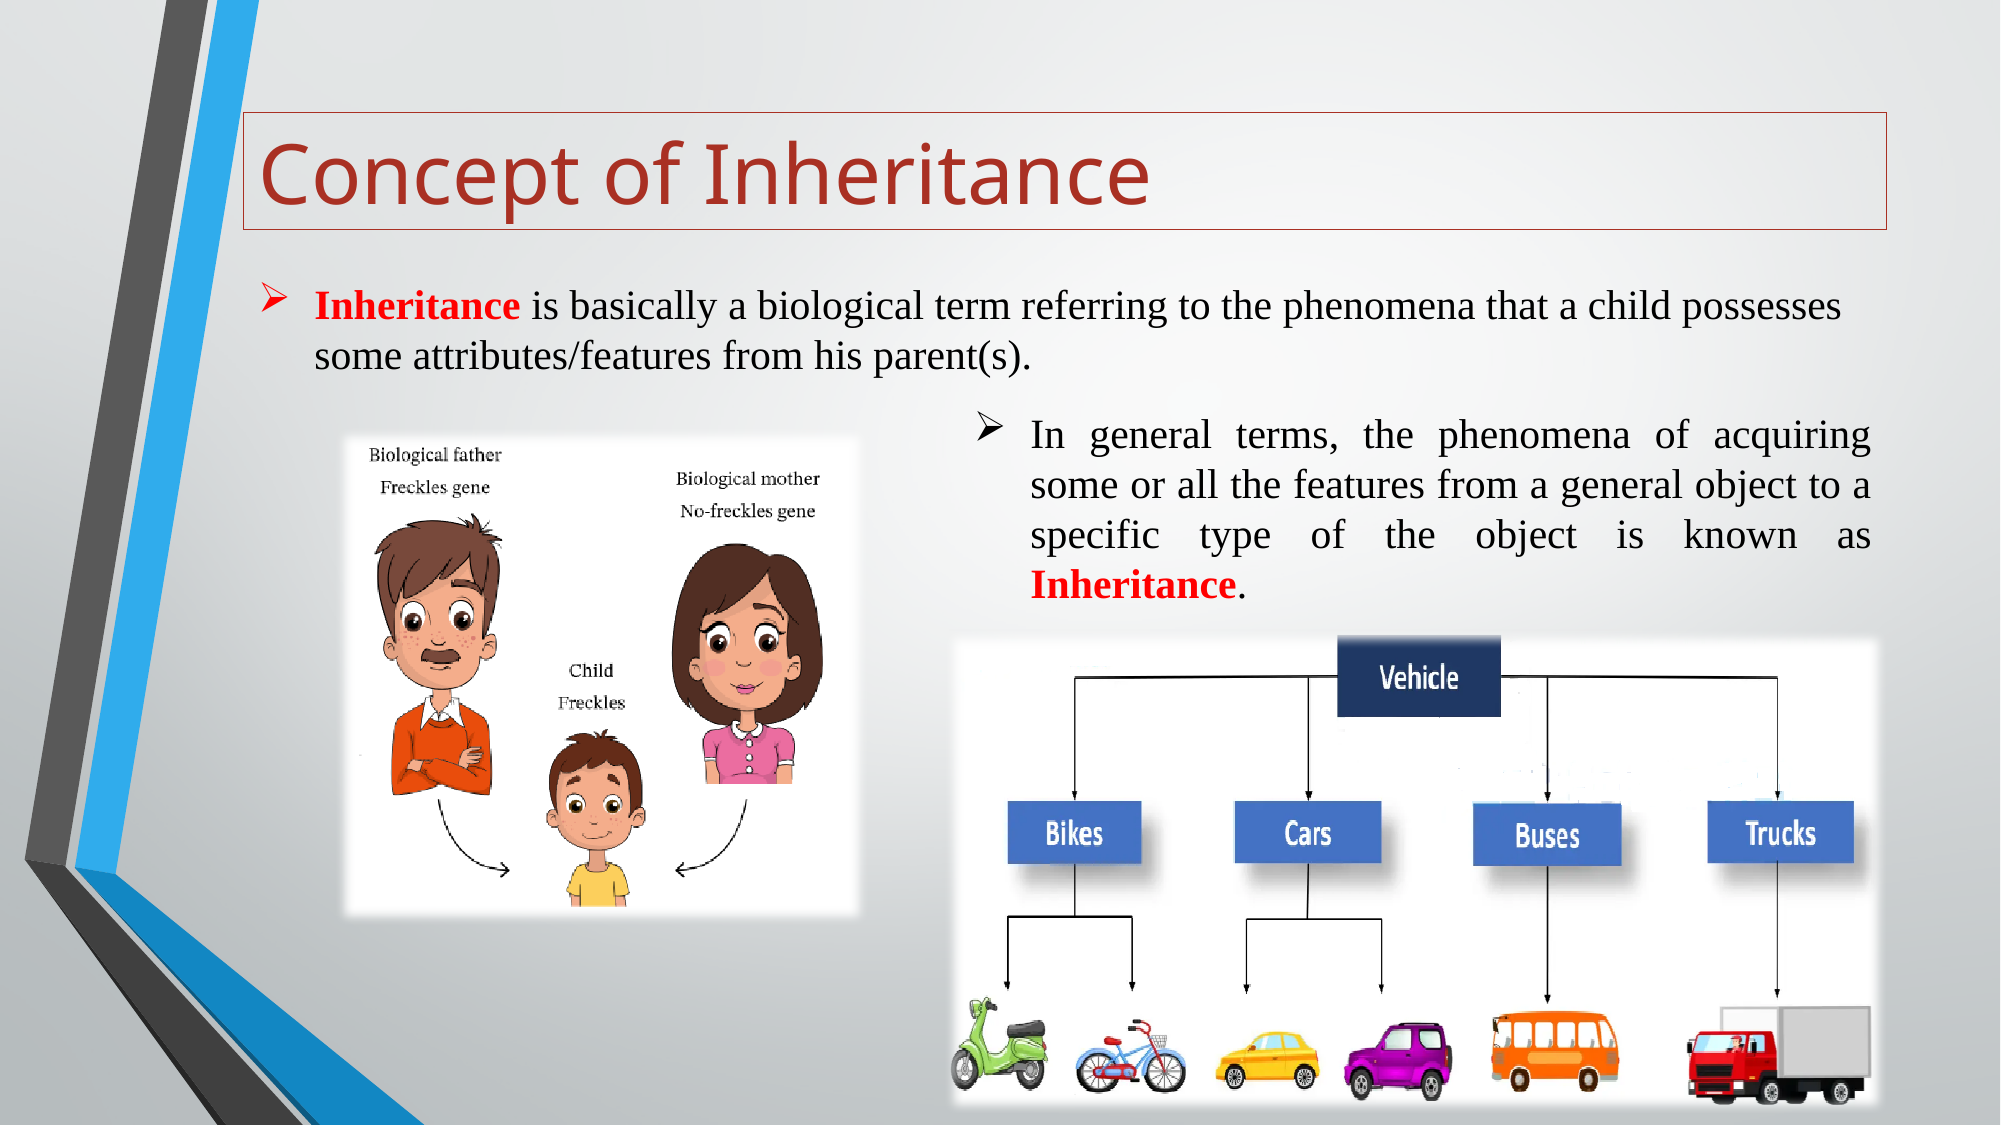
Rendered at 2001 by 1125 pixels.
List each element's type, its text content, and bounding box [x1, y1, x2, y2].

text_box In general terms, the phenomena of acquiring some or all the features from a general object to a specific type of the object is known as Inheritance. [959, 399, 1887, 614]
picture [944, 628, 1888, 1114]
picture [333, 426, 869, 927]
title Concept of Inheritance [243, 112, 1887, 230]
text_box Inheritance is basically a biological term referring to the phenomena that a child possesses some attributes/features from his parent(s). [243, 270, 1887, 385]
